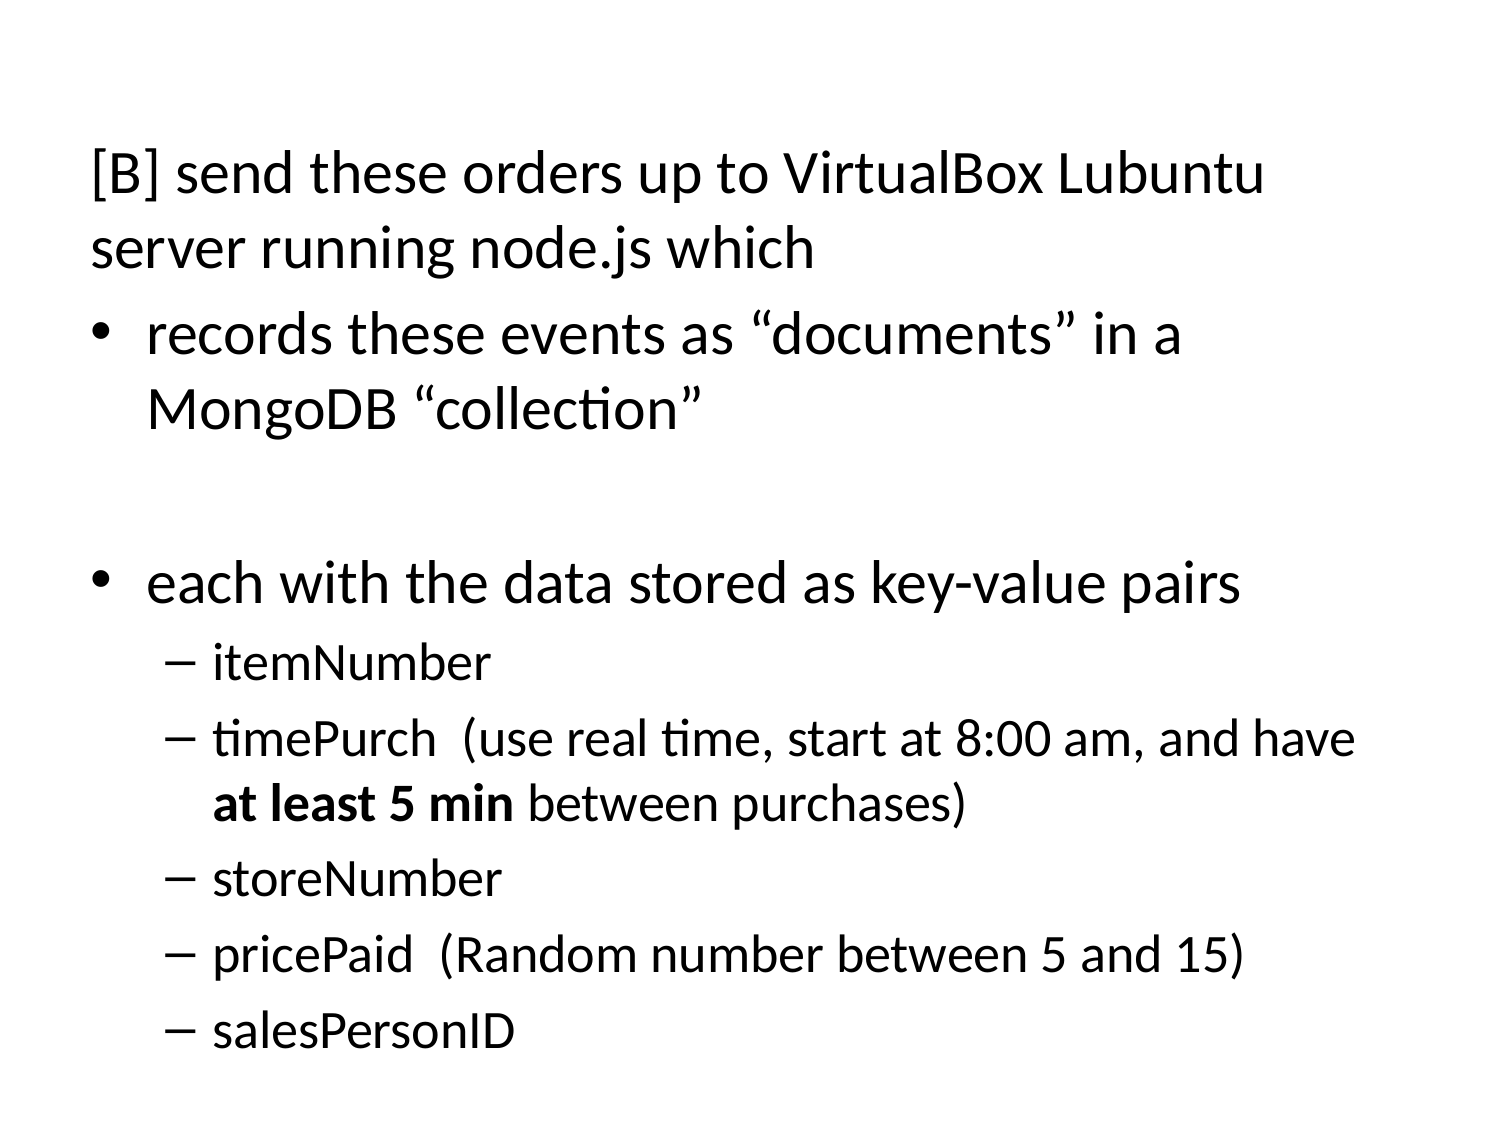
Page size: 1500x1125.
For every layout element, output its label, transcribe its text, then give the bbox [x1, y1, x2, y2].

list [B] send these orders up to VirtualBox Lubuntu server running node.js which records these events as “documents” in a MongoDB “collection” each with the data stored as key-value pairs itemNumber timePurch (use real time, start at 8:00 am, and have at least 5 min between purchases) storeNumber pricePaid (Random number between 5 and 15) salesPersonID [75, 37, 1425, 1075]
